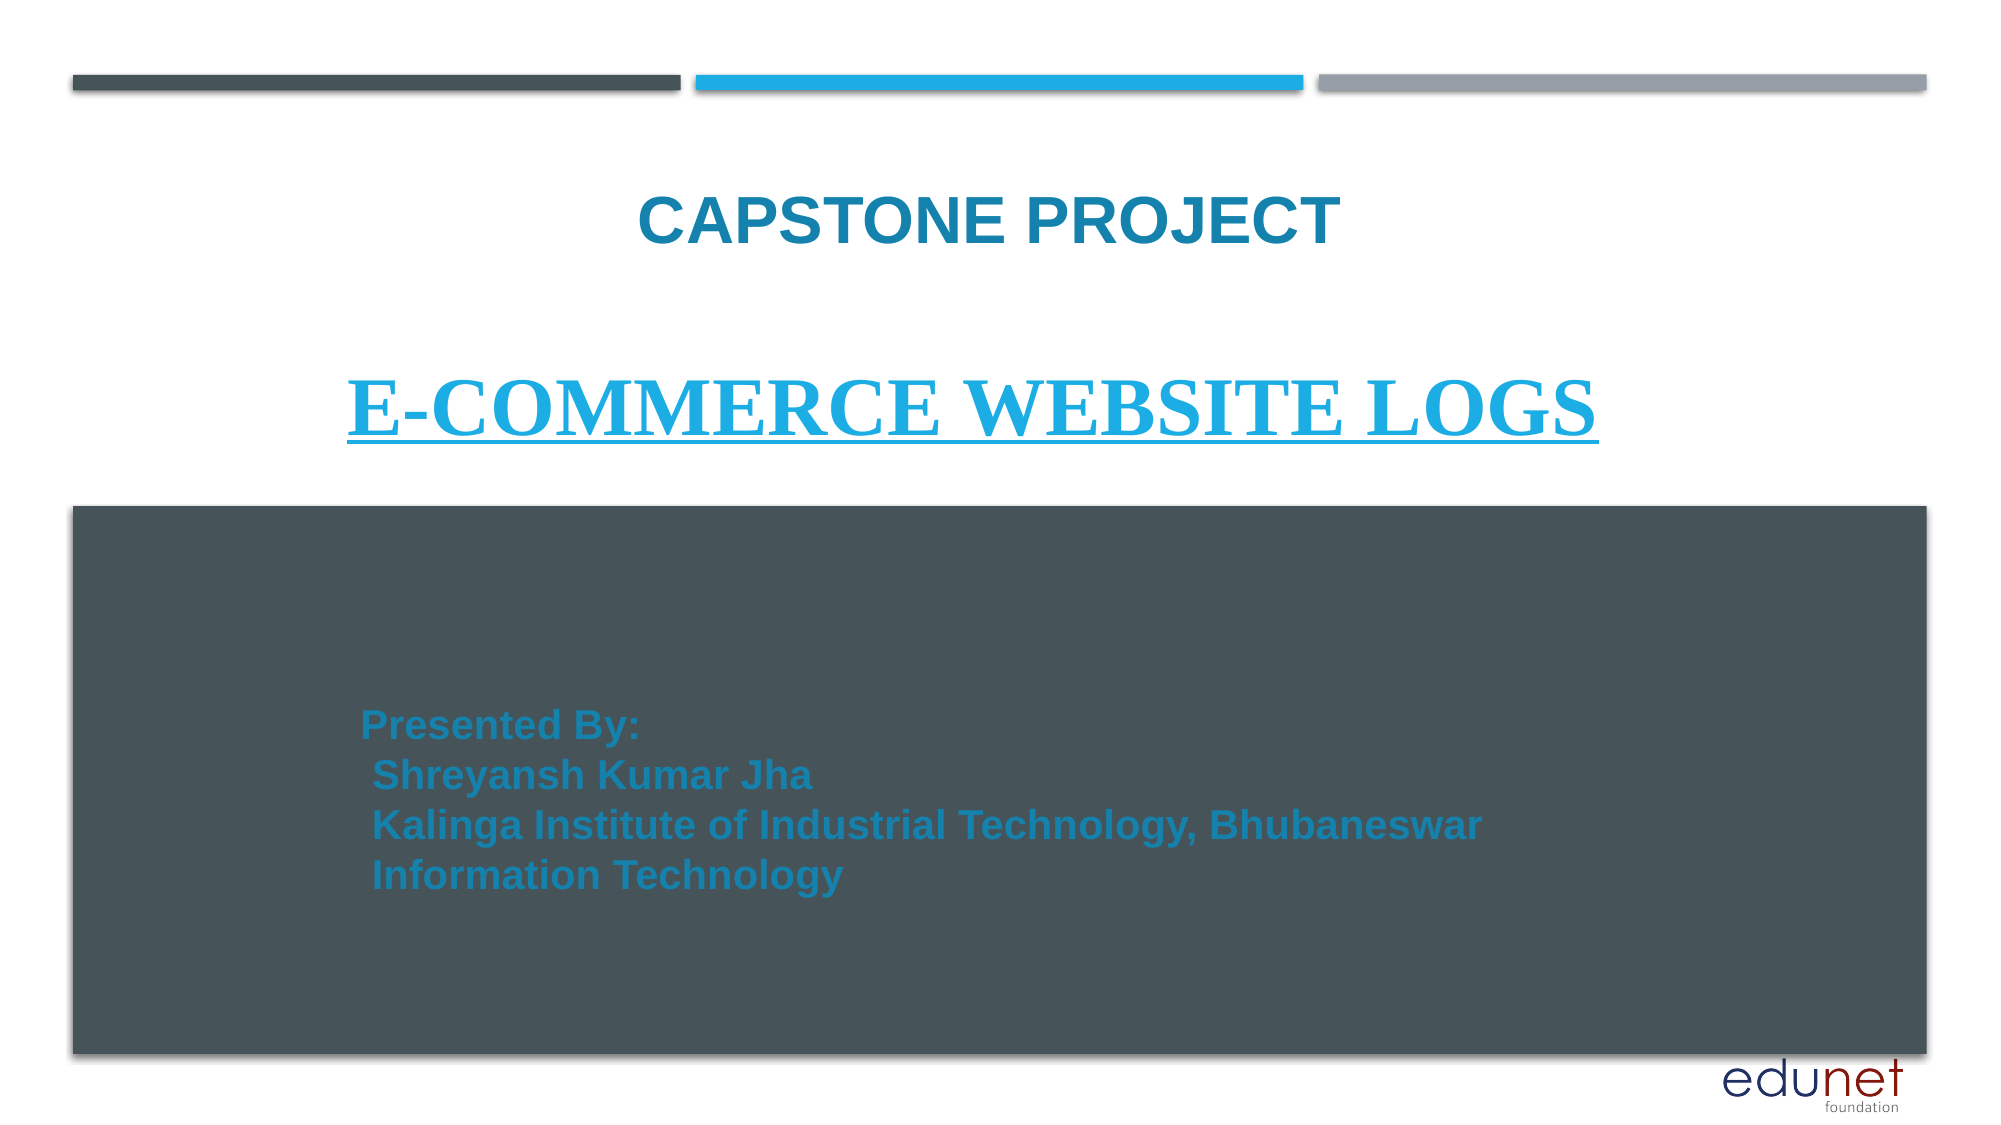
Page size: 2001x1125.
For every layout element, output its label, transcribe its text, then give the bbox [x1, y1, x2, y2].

picture [1719, 1056, 1905, 1116]
text_box CAPSTONE PROJECT [0, 169, 2000, 265]
text_box Presented By: Shreyansh Kumar Jha Kalinga Institute of Industrial Technology, Bhubaneswar Information Technology [345, 690, 1655, 906]
title E-CoMmerCe Website Logs [222, 298, 1723, 460]
